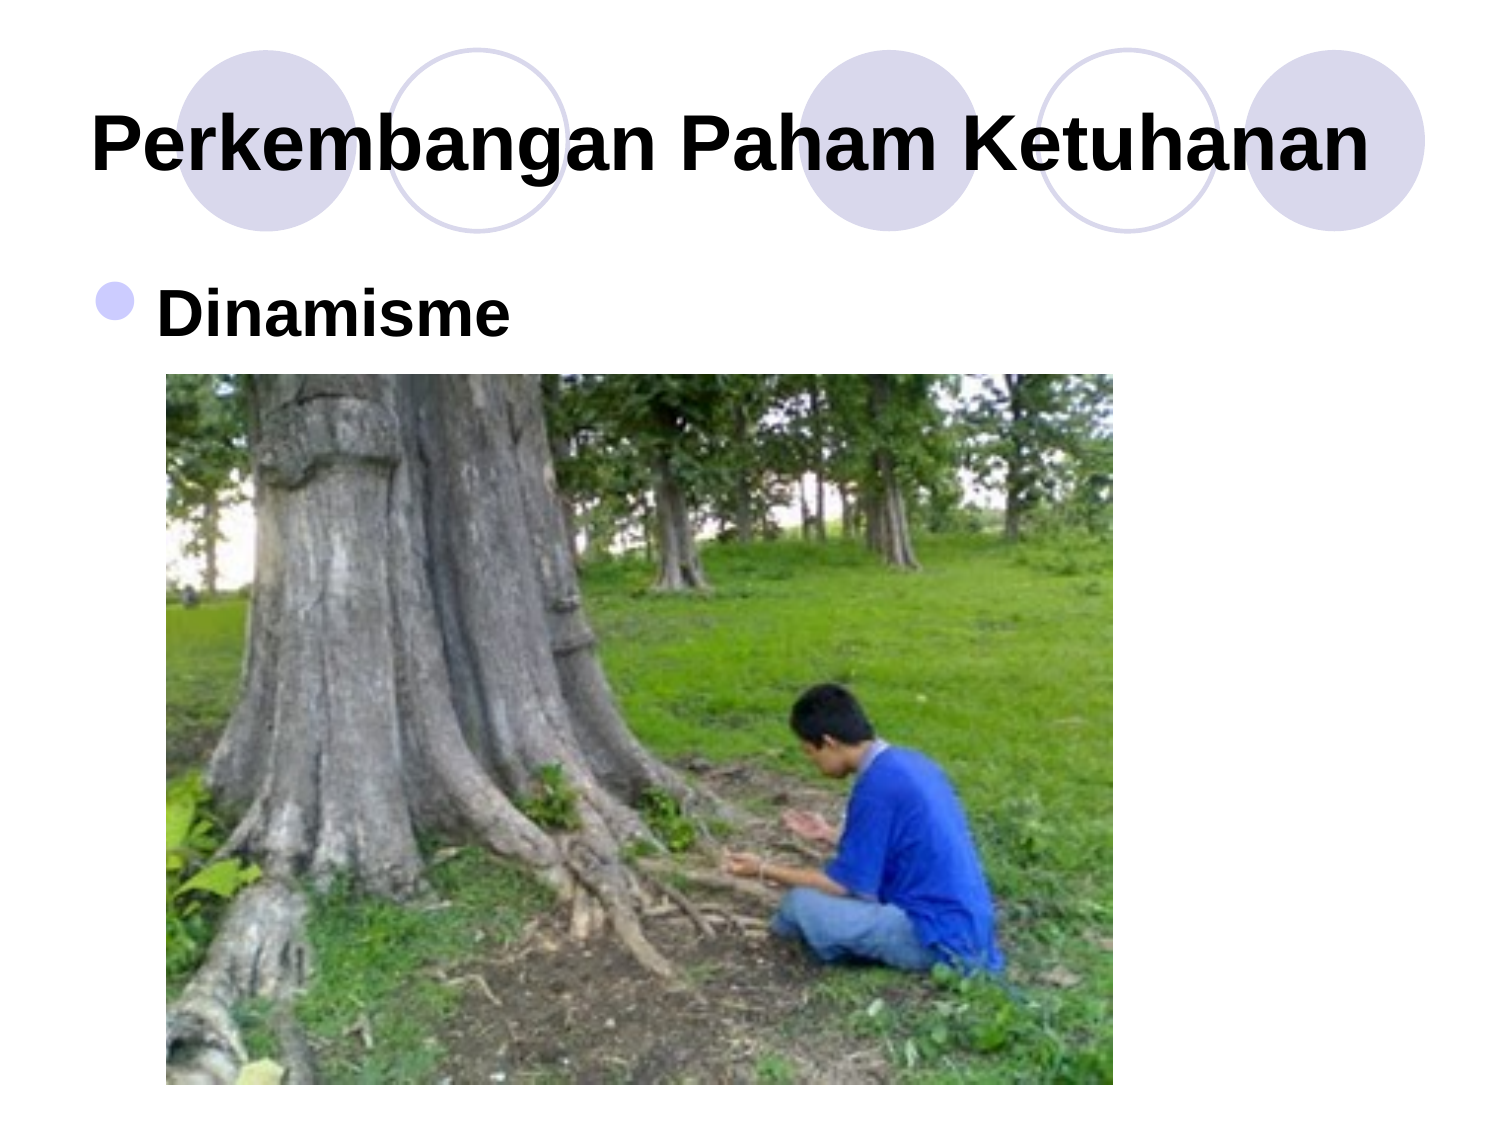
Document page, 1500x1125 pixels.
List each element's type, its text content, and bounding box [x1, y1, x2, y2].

title Perkembangan Paham Ketuhanan [74, 44, 1426, 233]
list Dinamisme [74, 262, 1426, 1006]
picture [166, 374, 1113, 1085]
